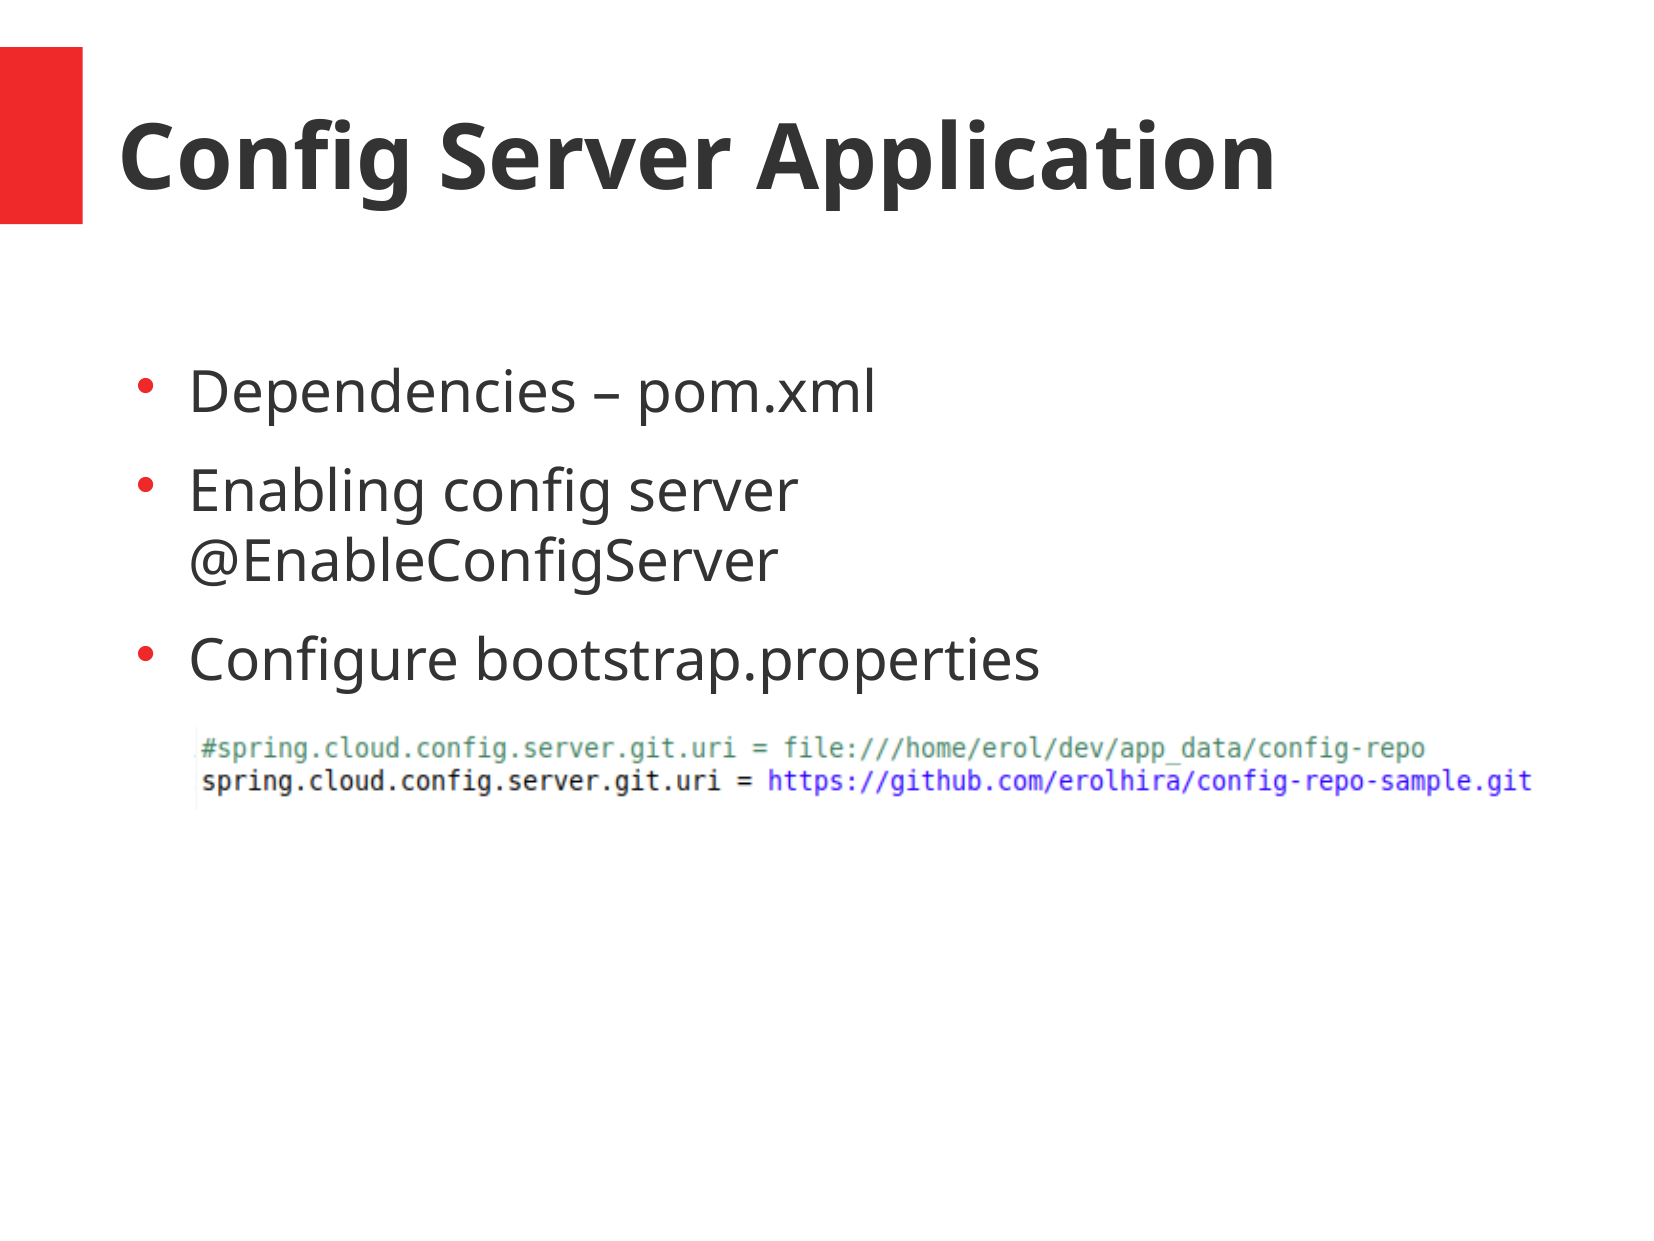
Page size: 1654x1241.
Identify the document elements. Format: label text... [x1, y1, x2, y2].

picture [194, 727, 1560, 811]
text_box Config Server Application [117, 10, 1571, 296]
text_box Dependencies – pom.xml Enabling config server @EnableConfigServer Configure bootstrap.properties [118, 354, 1536, 1074]
